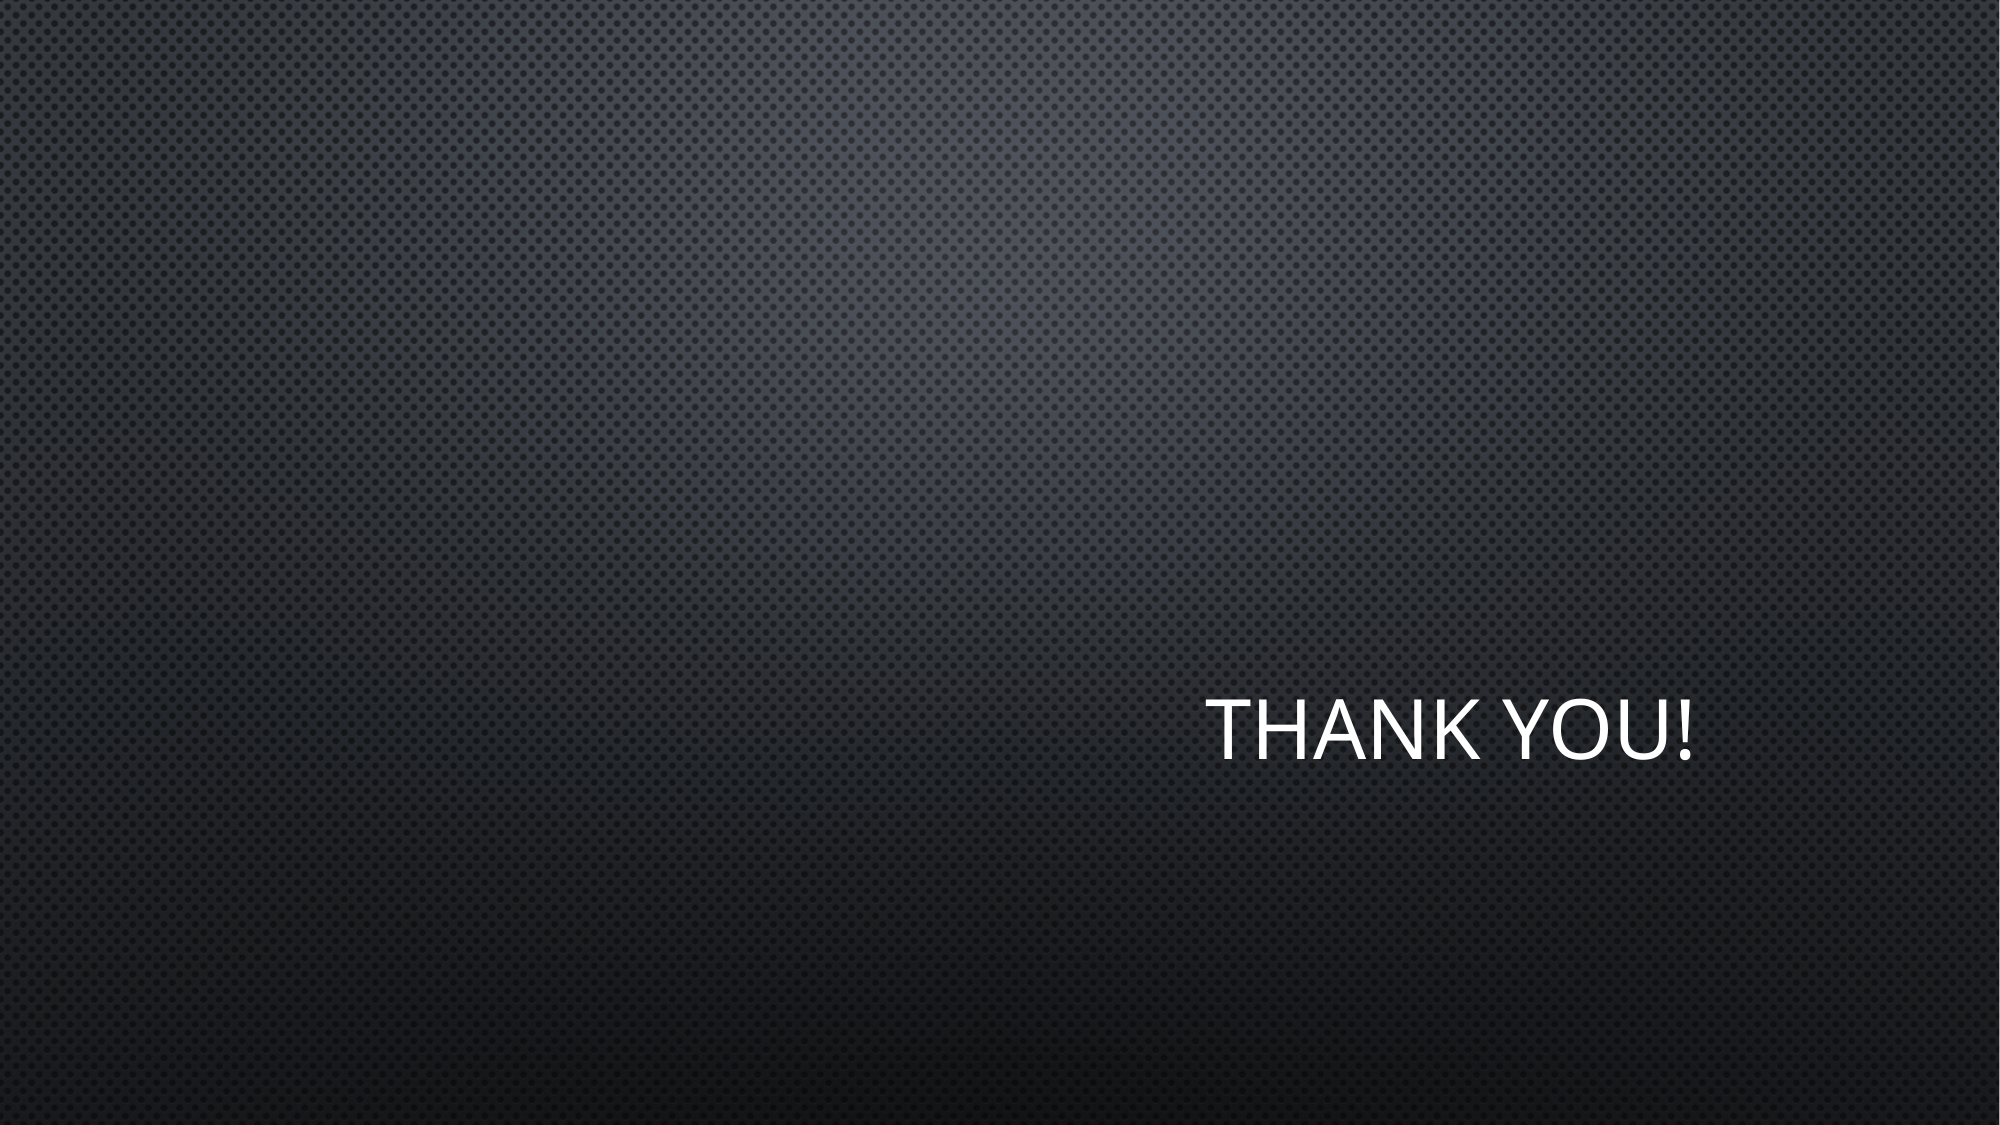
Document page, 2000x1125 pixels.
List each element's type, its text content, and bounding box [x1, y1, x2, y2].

title THANK YOU! [287, 542, 1712, 784]
